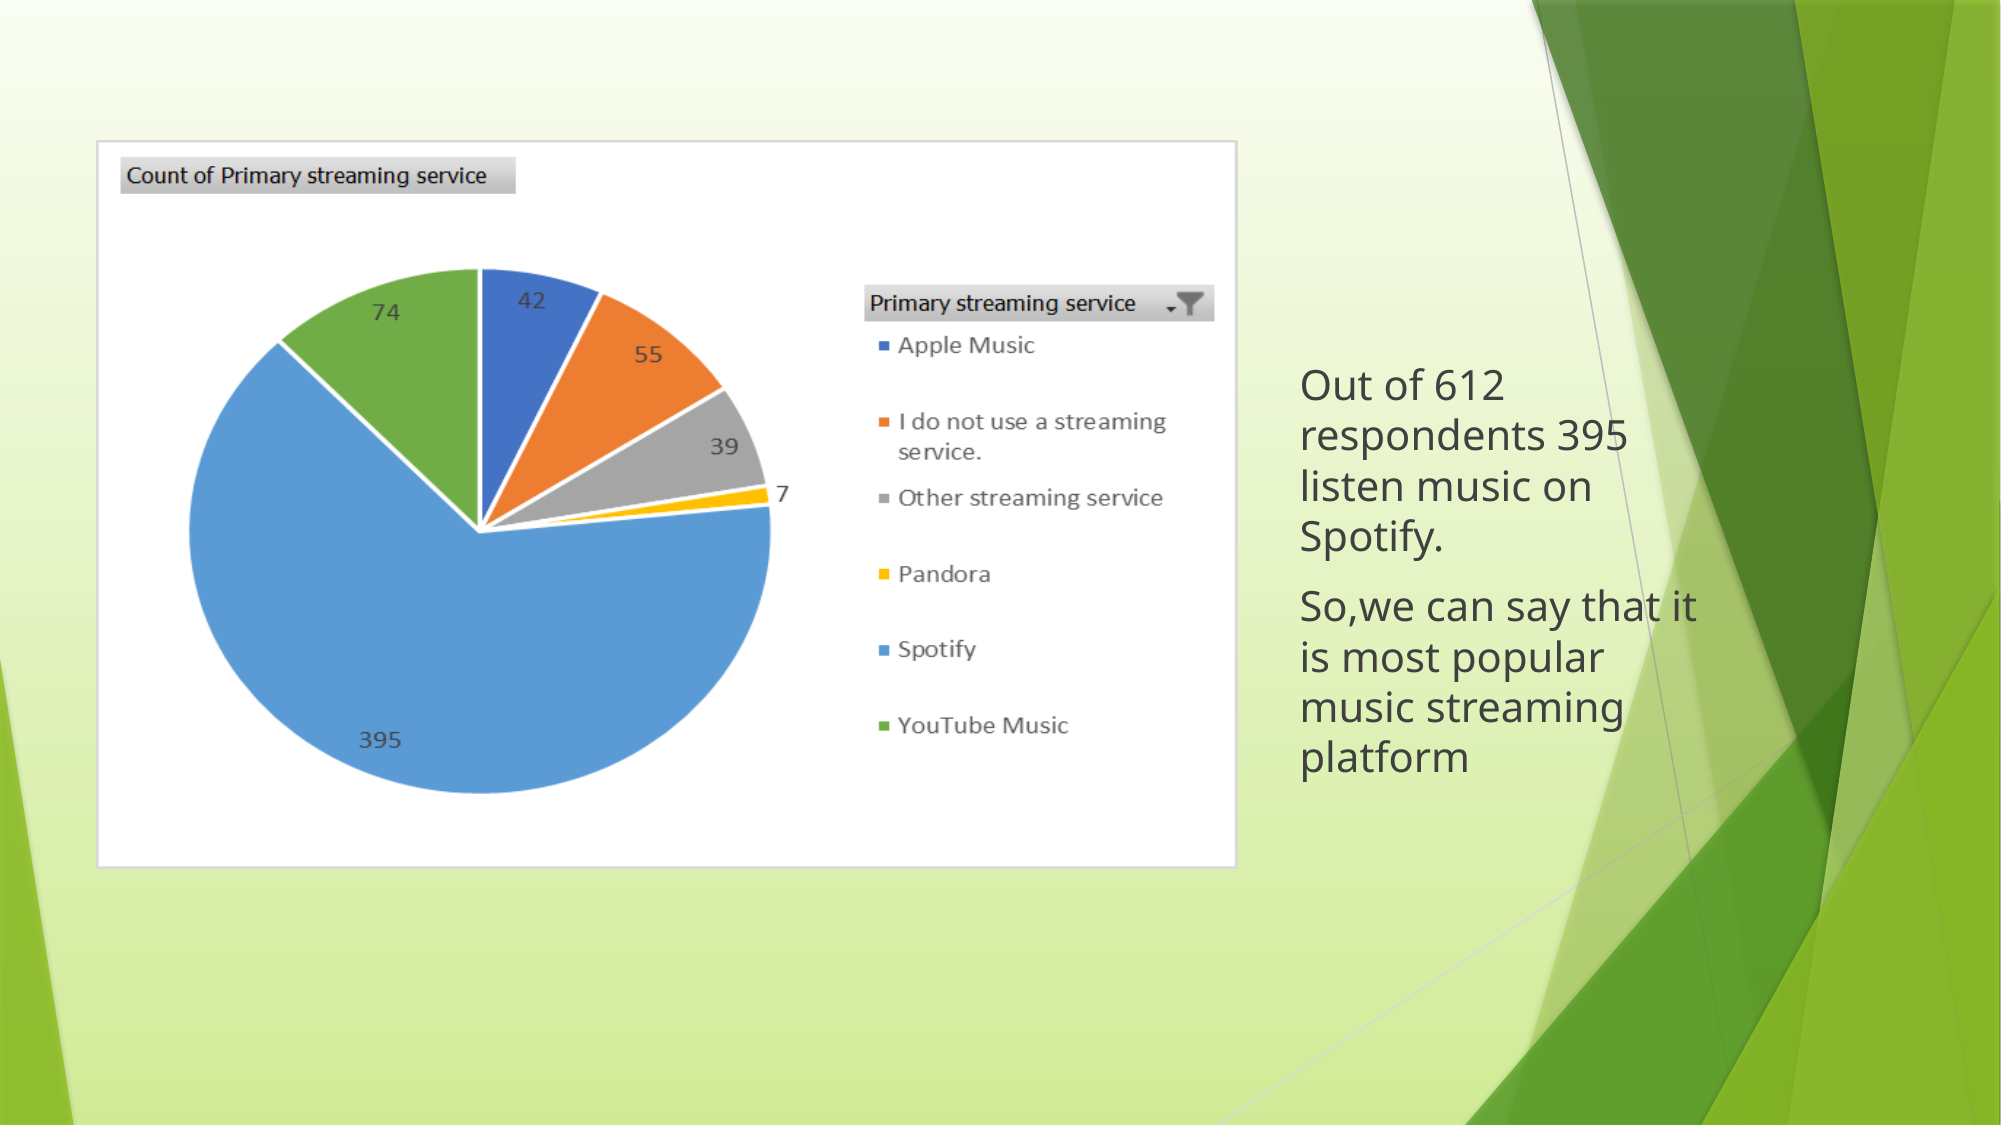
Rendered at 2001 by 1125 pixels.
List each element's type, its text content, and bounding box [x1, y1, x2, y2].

picture [95, 140, 1239, 870]
list Out of 612 respondents 395 listen music on Spotify. So,we can say that it is most popular music streaming platform [1284, 351, 1733, 813]
